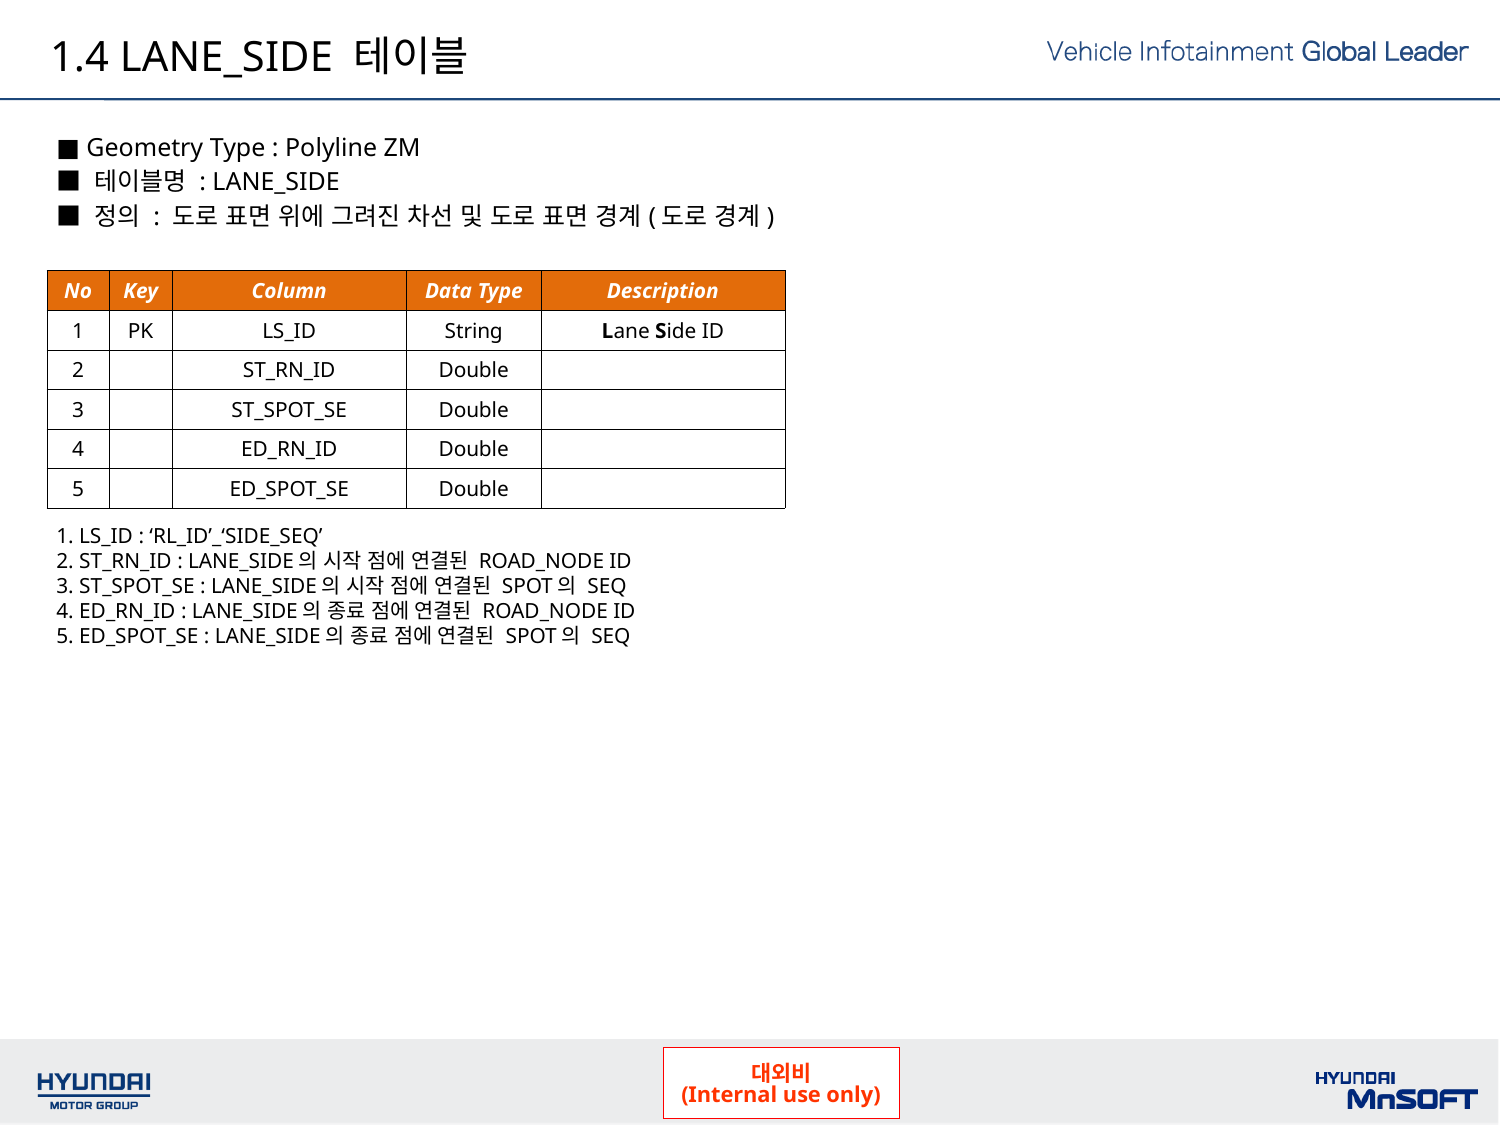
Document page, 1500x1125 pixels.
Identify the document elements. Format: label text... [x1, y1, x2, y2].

table_cell 5 [48, 469, 109, 508]
picture [1067, 30, 1478, 73]
table_cell ED_SPOT_SE [173, 469, 406, 508]
text_box 1.4 LANE_SIDE 테이블 [35, 16, 1067, 94]
table_cell LS_ID [173, 311, 406, 350]
table_cell [542, 469, 785, 508]
table_cell [110, 469, 172, 508]
table_cell ST_RN_ID [173, 351, 406, 389]
table_header Description [542, 271, 785, 310]
table_cell Double [407, 351, 541, 389]
table_cell [110, 430, 172, 468]
text_box 1. LS_ID : ‘RL_ID’_‘SIDE_SEQ’ 2. ST_RN_ID : LANE_SIDE의 시작 점에 연결된 ROAD_NODE ID 3. ST_SPOT_SE : LANE_SIDE의 시작 점에 연결된 SPOT의 SEQ 4. ED_RN_ID : LANE_SIDE의 종료 점에 연결된 ROAD_NODE ID 5. ED_SPOT_SE : LANE_SIDE의 종료 점에 연결된 SPOT의 SEQ [41, 515, 680, 656]
table_cell 4 [48, 430, 109, 468]
text_box ■ Geometry Type : Polyline ZM ■ 테이블명 : LANE_SIDE ■ 정의 : 도로 표면 위에 그려진 차선 및 도로 표면 경계(도로 경계) [41, 122, 844, 240]
table_header No [48, 271, 109, 310]
table_cell Lane Side ID [542, 311, 785, 350]
table_cell PK [110, 311, 172, 350]
table_cell 1 [48, 311, 109, 350]
table_cell Double [407, 390, 541, 429]
table_cell [542, 390, 785, 429]
table_cell [110, 351, 172, 389]
table_header Column [173, 271, 406, 310]
table_cell [110, 390, 172, 429]
table_cell [542, 351, 785, 389]
table_cell ST_SPOT_SE [173, 390, 406, 429]
table_cell 3 [48, 390, 109, 429]
picture [0, 1039, 1500, 1125]
table_header Data Type [407, 271, 541, 310]
table_cell Double [407, 430, 541, 468]
table_cell String [407, 311, 541, 350]
table_cell Double [407, 469, 541, 508]
table_header Key [110, 271, 172, 310]
table_cell ED_RN_ID [173, 430, 406, 468]
table_cell [542, 430, 785, 468]
table_cell 2 [48, 351, 109, 389]
